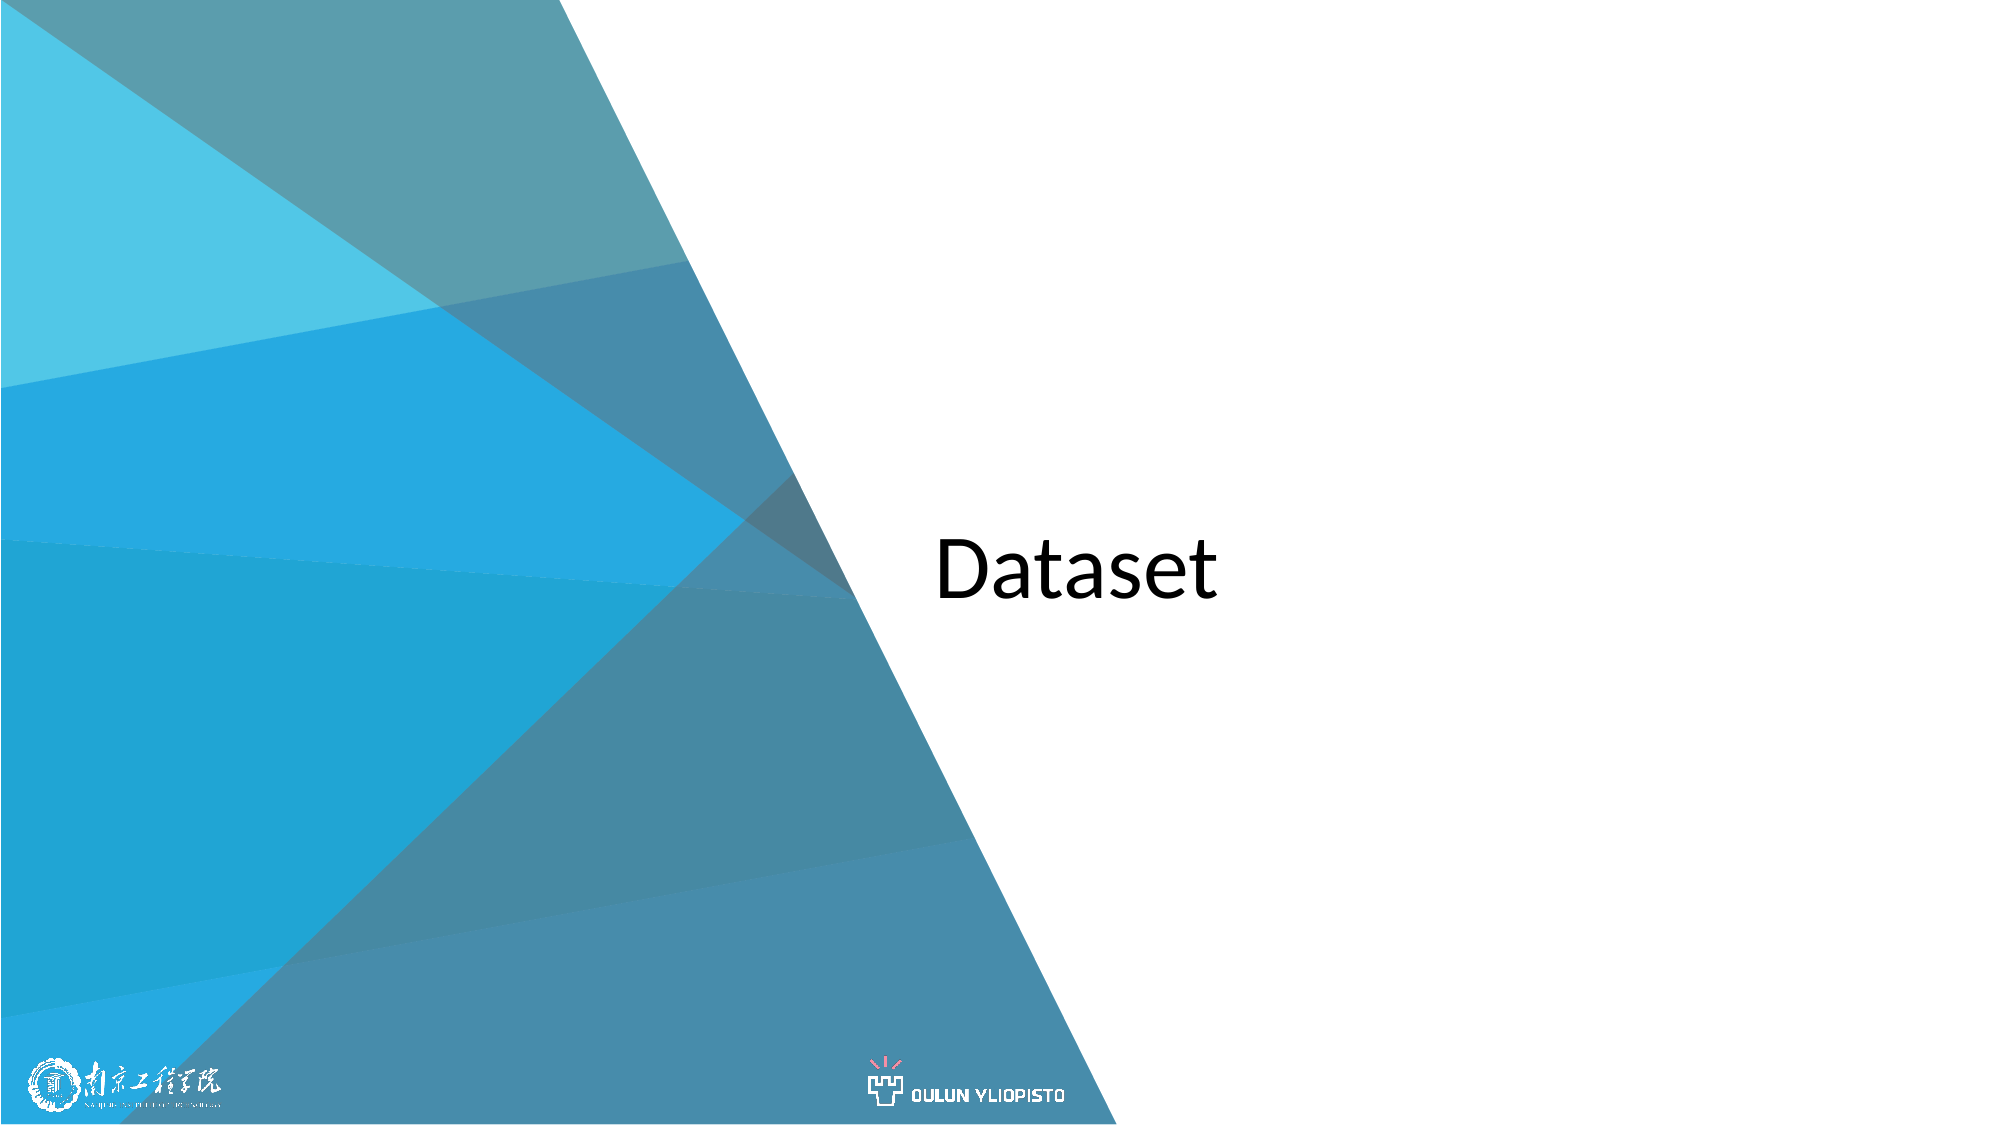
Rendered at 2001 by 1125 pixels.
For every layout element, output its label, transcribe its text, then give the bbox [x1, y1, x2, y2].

text_box Dataset [919, 499, 1765, 624]
picture [0, 0, 1284, 1125]
